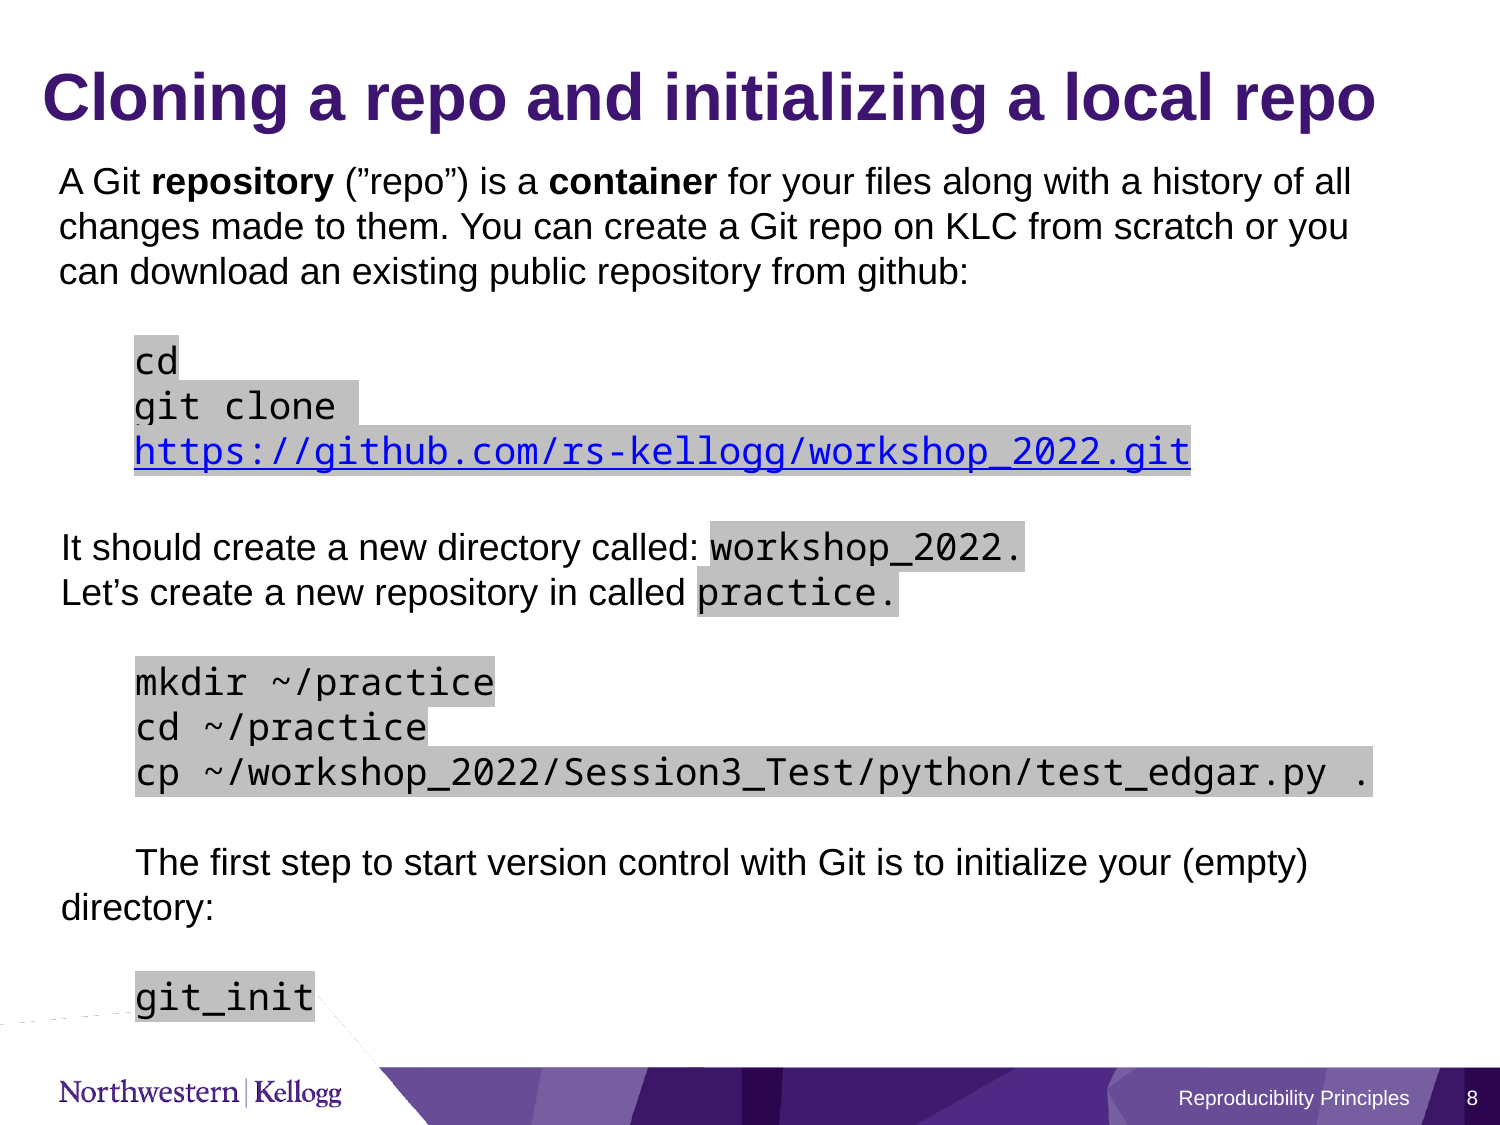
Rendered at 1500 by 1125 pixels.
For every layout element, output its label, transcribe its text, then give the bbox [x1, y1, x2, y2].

slide_number 8 [1425, 1067, 1494, 1125]
title Cloning a repo and initializing a local repo [27, 0, 1446, 188]
footer Reproducibility Principles [750, 1067, 1425, 1125]
text_box A Git repository (”repo”) is a container for your files along with a history of all changes made to them. You can create a Git repo on KLC from scratch or you can download an existing public repository from github: cd git clone https://github.com/rs-kellogg/workshop_2022.git It should create a new directory called: workshop_2022. Let’s create a new repository in called practice. mkdir ~/practice cd ~/practice cp ~/workshop_2022/Session3_Test/python/test_edgar.py . The first step to start version control with Git is to initialize your (empty) directory: git_init [43, 142, 1425, 1034]
picture [0, 0, 1500, 1125]
